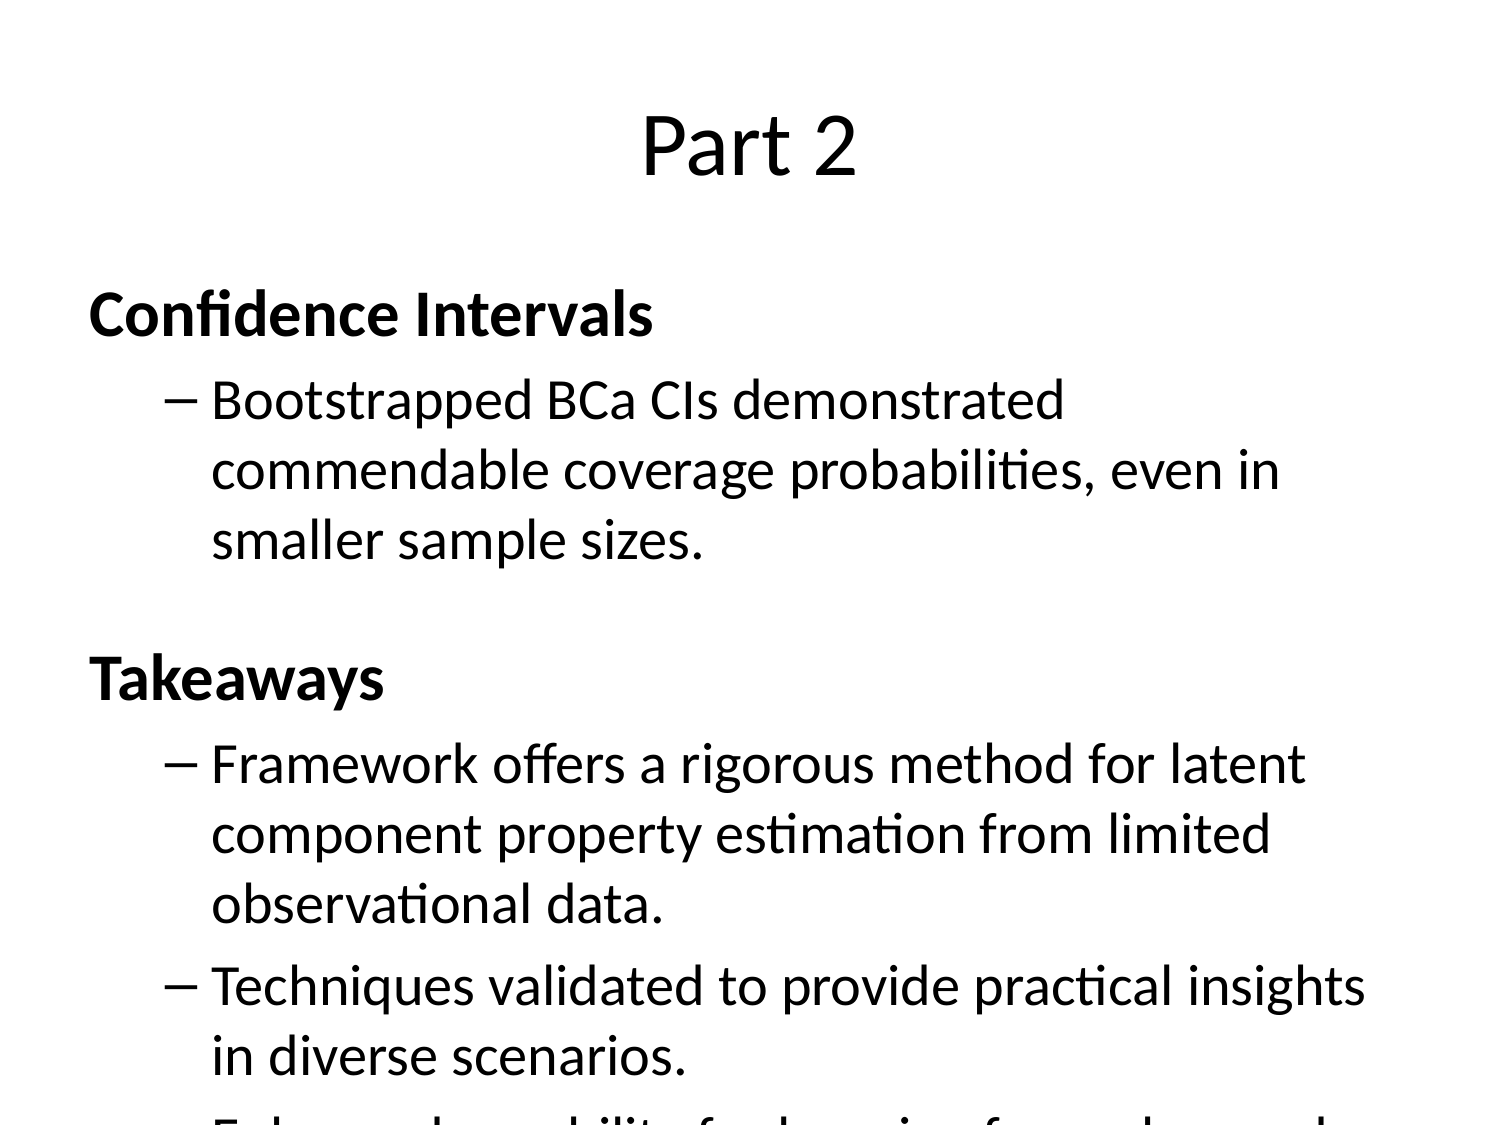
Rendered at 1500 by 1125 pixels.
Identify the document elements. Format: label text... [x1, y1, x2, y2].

list Confidence Intervals Bootstrapped BCa CIs demonstrated commendable coverage probabilities, even in smaller sample sizes. Takeaways Framework offers a rigorous method for latent component property estimation from limited observational data. Techniques validated to provide practical insights in diverse scenarios. Enhanced capability for learning from obscured system failure data. [75, 262, 1425, 1005]
title Part 2 [75, 45, 1425, 233]
